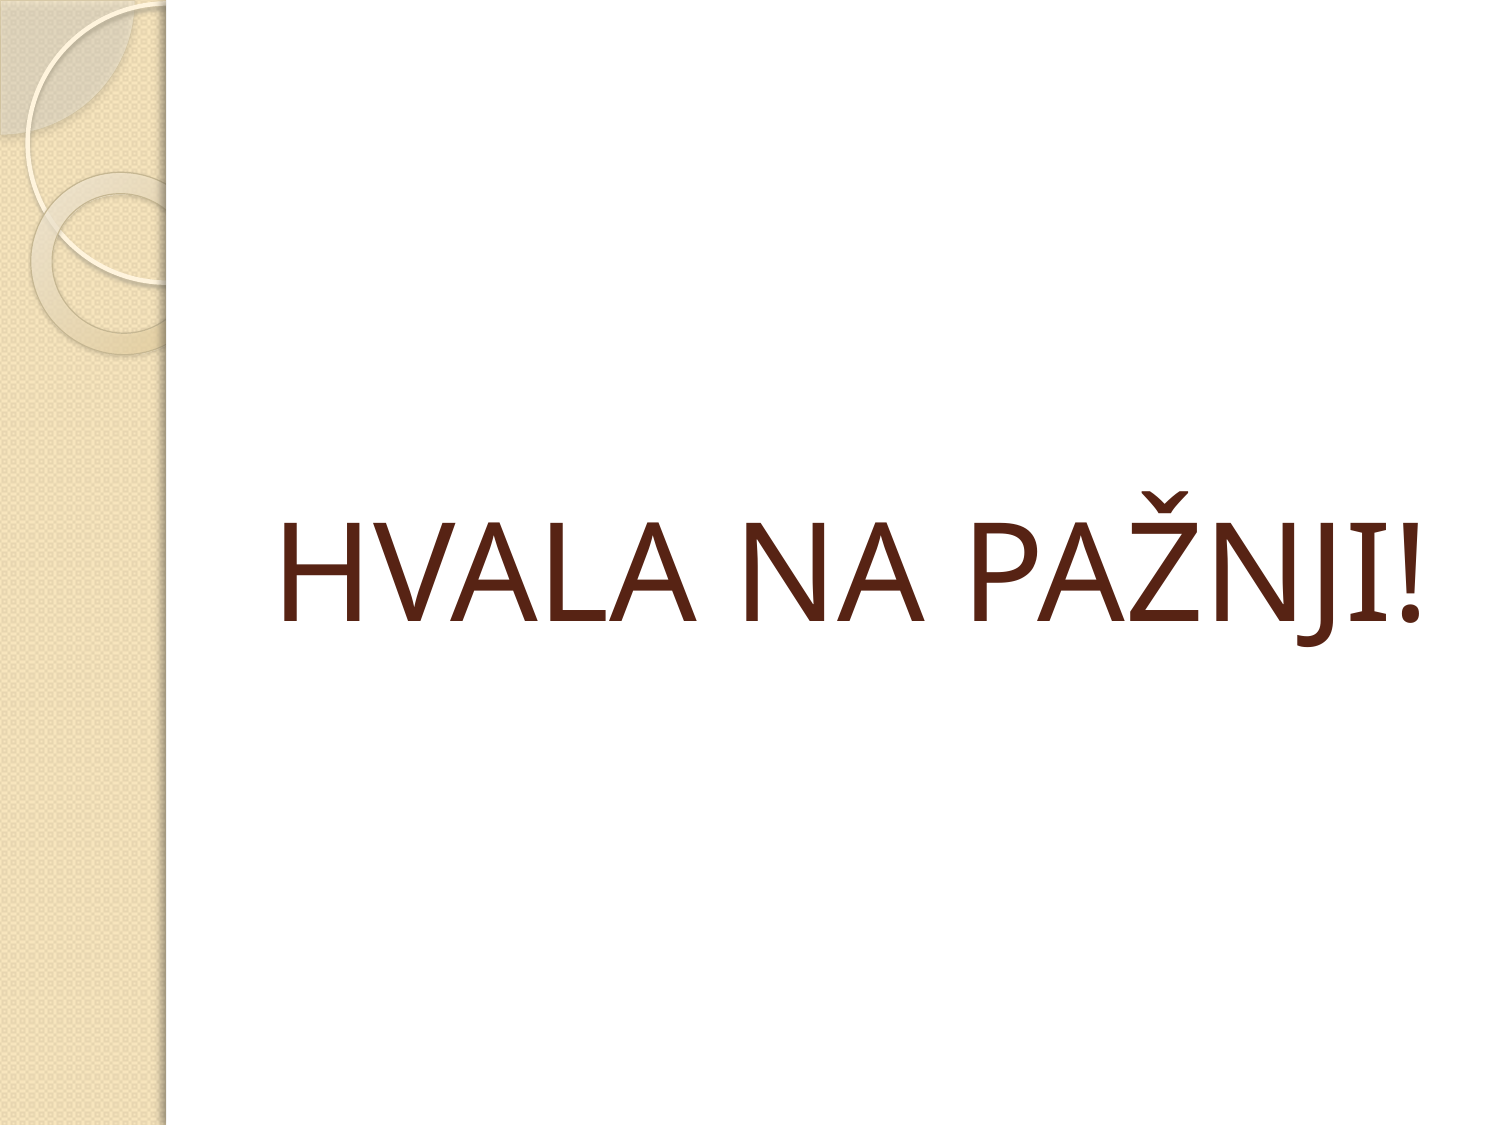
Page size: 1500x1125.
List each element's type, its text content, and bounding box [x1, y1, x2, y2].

title HVALA NA PAŽNJI! [235, 45, 1466, 1088]
